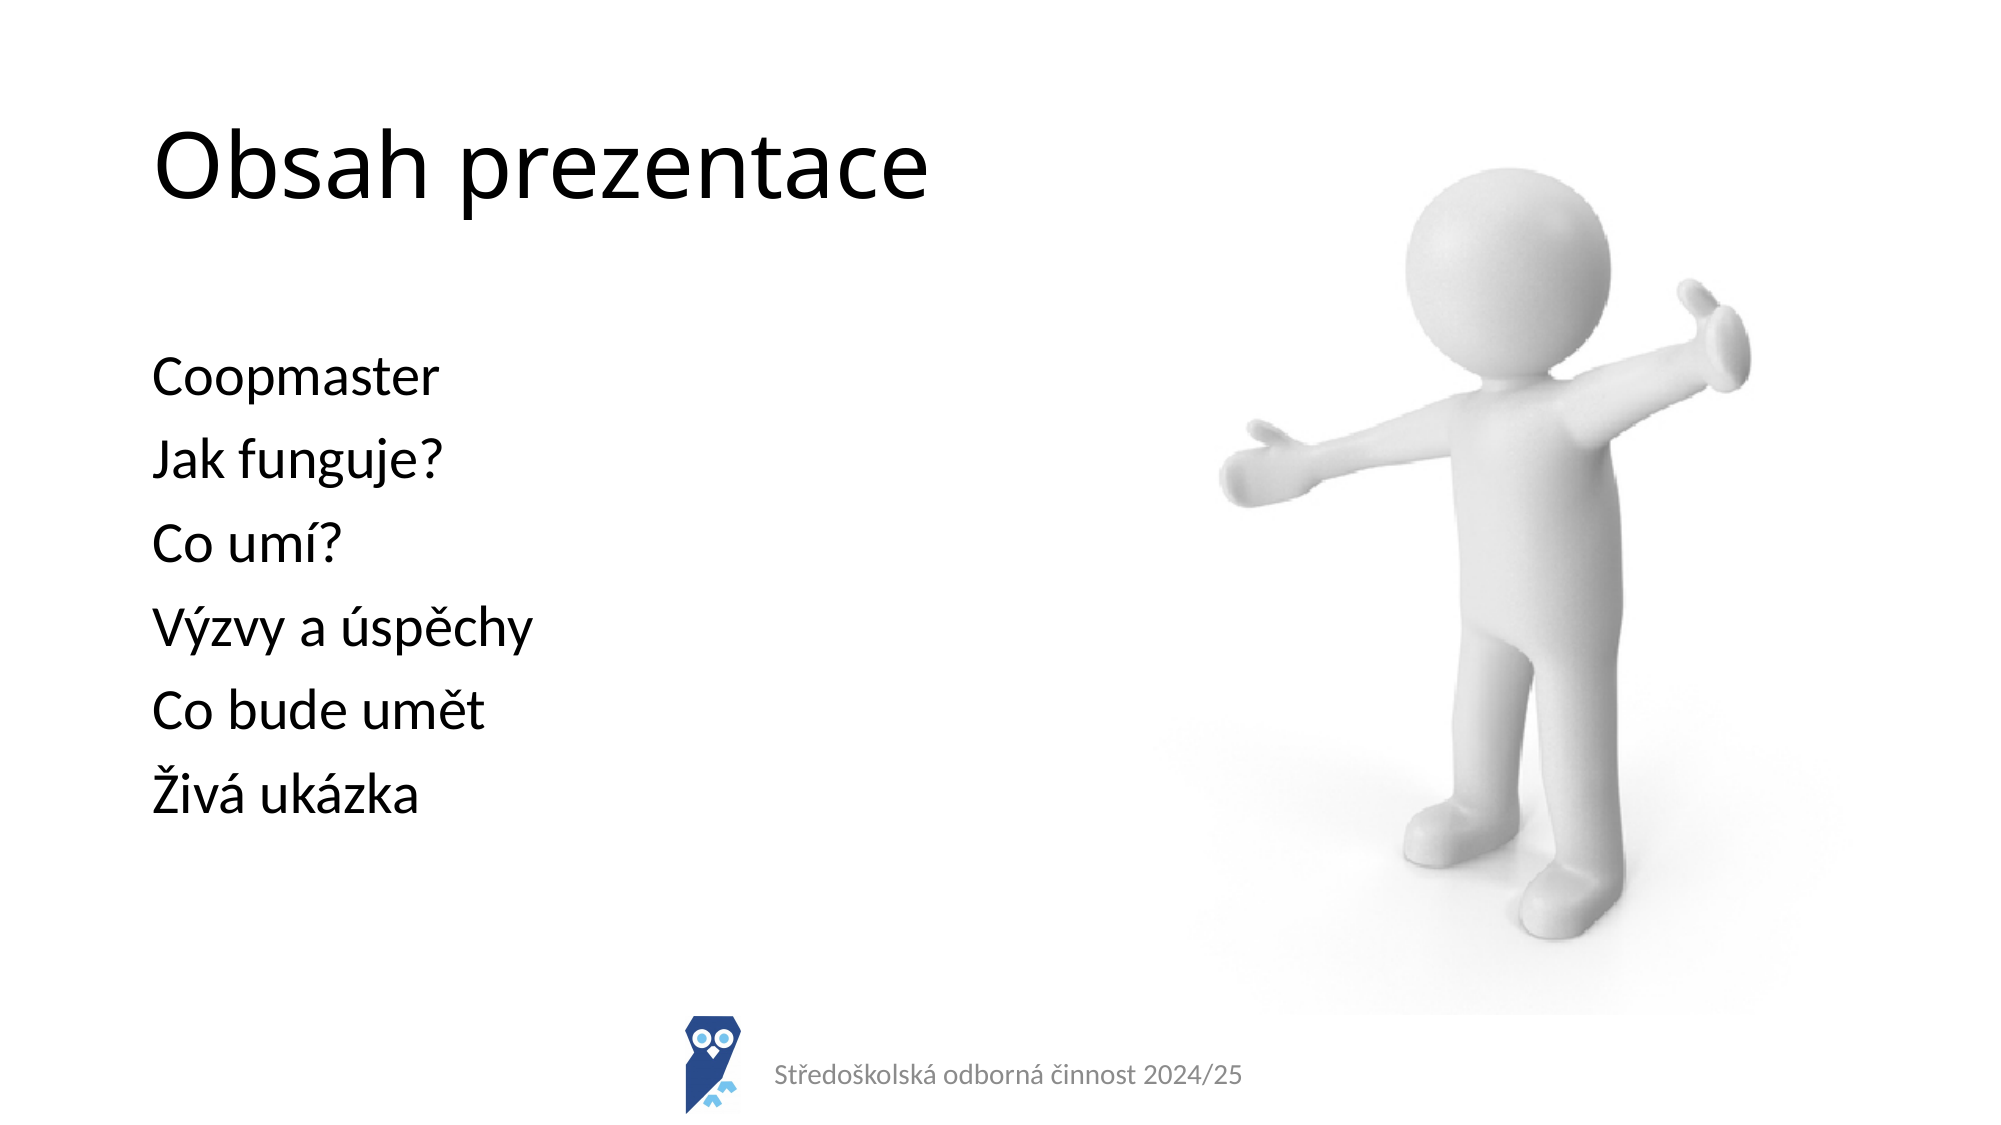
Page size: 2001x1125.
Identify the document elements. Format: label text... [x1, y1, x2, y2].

picture [685, 1016, 741, 1114]
list Coopmaster Jak funguje? Co umí? Výzvy a úspěchy Co bude umět Živá ukázka [137, 337, 783, 963]
picture [1138, 139, 1910, 1015]
text_box Obsah prezentace [137, 59, 1863, 278]
footer Středoškolská odborná činnost 2024/25 [748, 1044, 1269, 1105]
